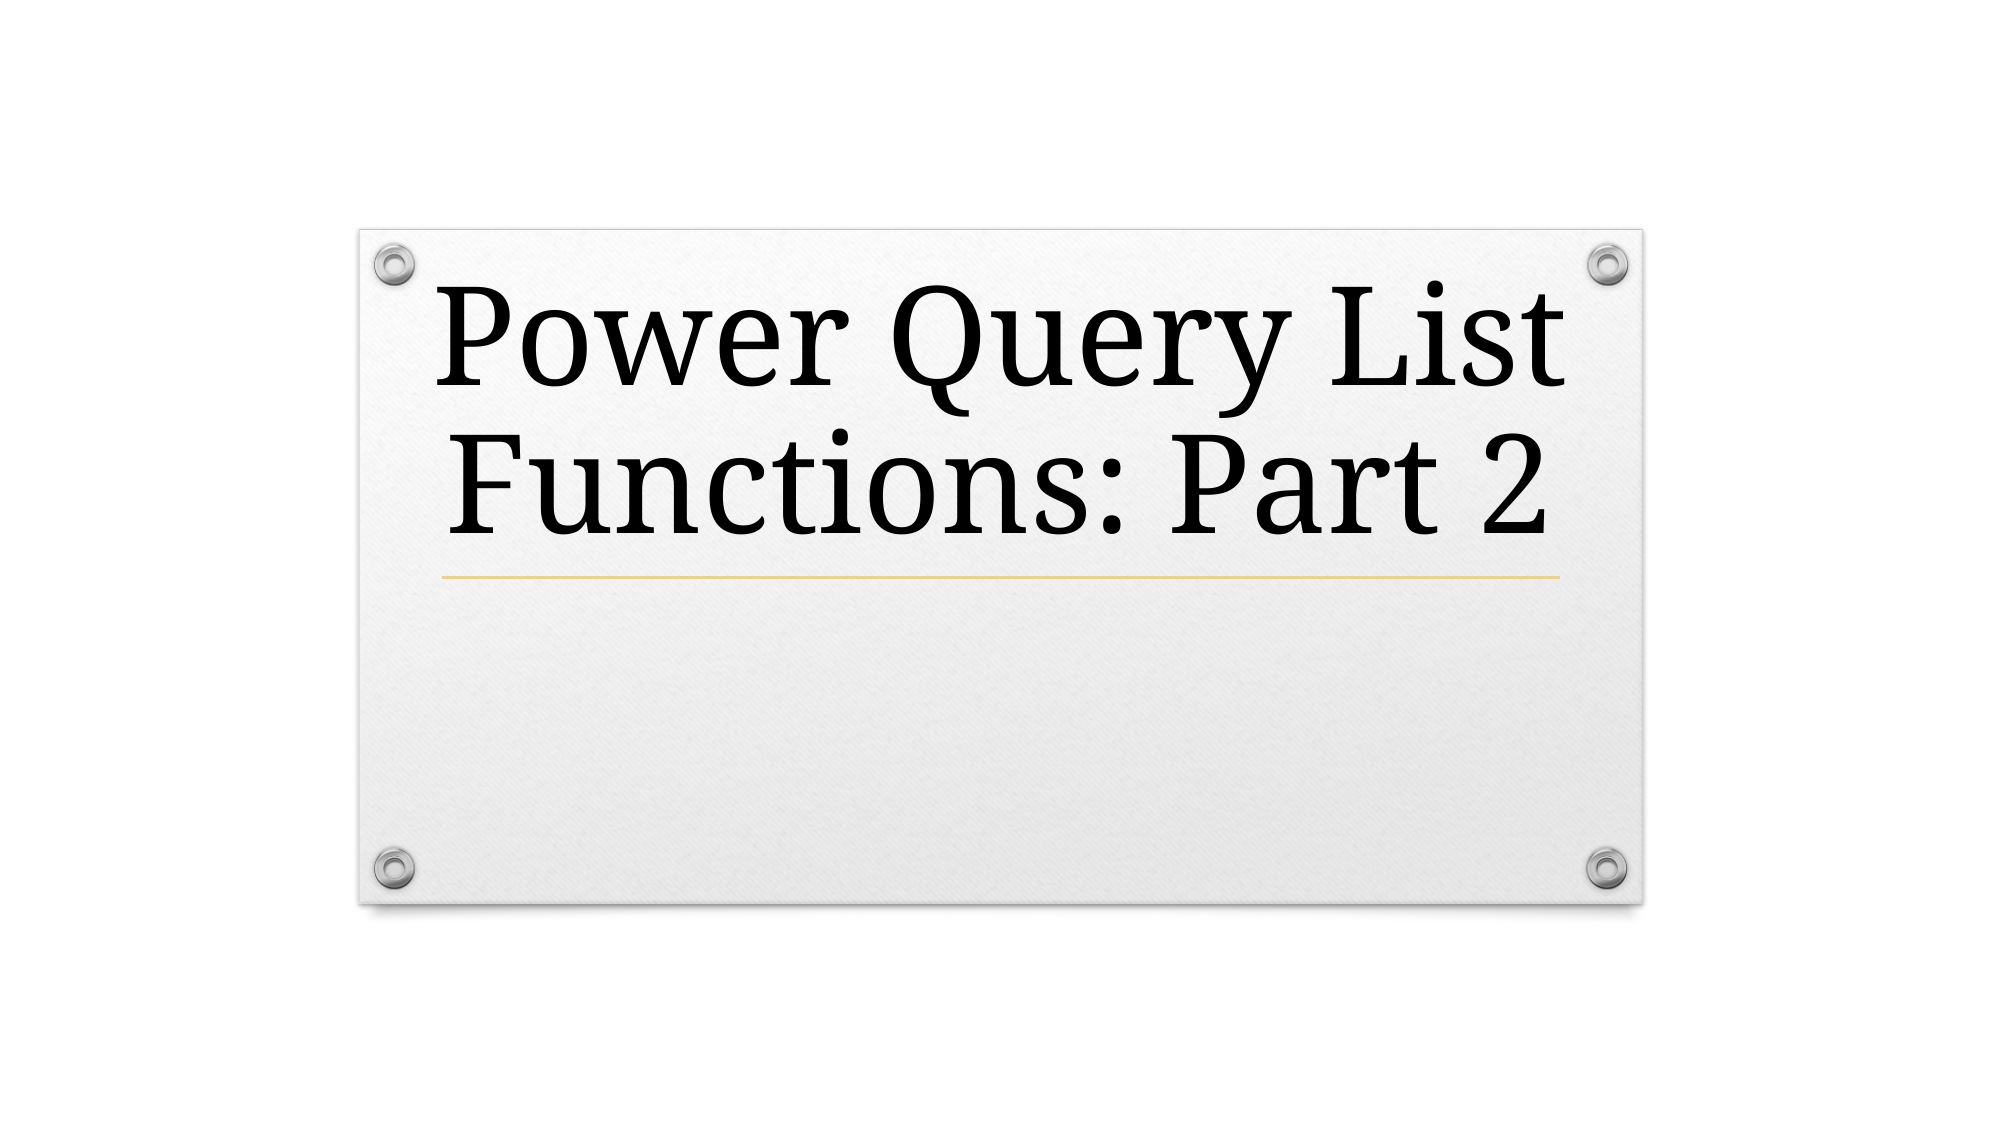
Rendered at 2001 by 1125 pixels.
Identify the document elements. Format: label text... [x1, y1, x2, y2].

picture [0, 0, 2000, 1125]
text_box Power Query List Functions: Part 2 [296, 236, 1704, 594]
